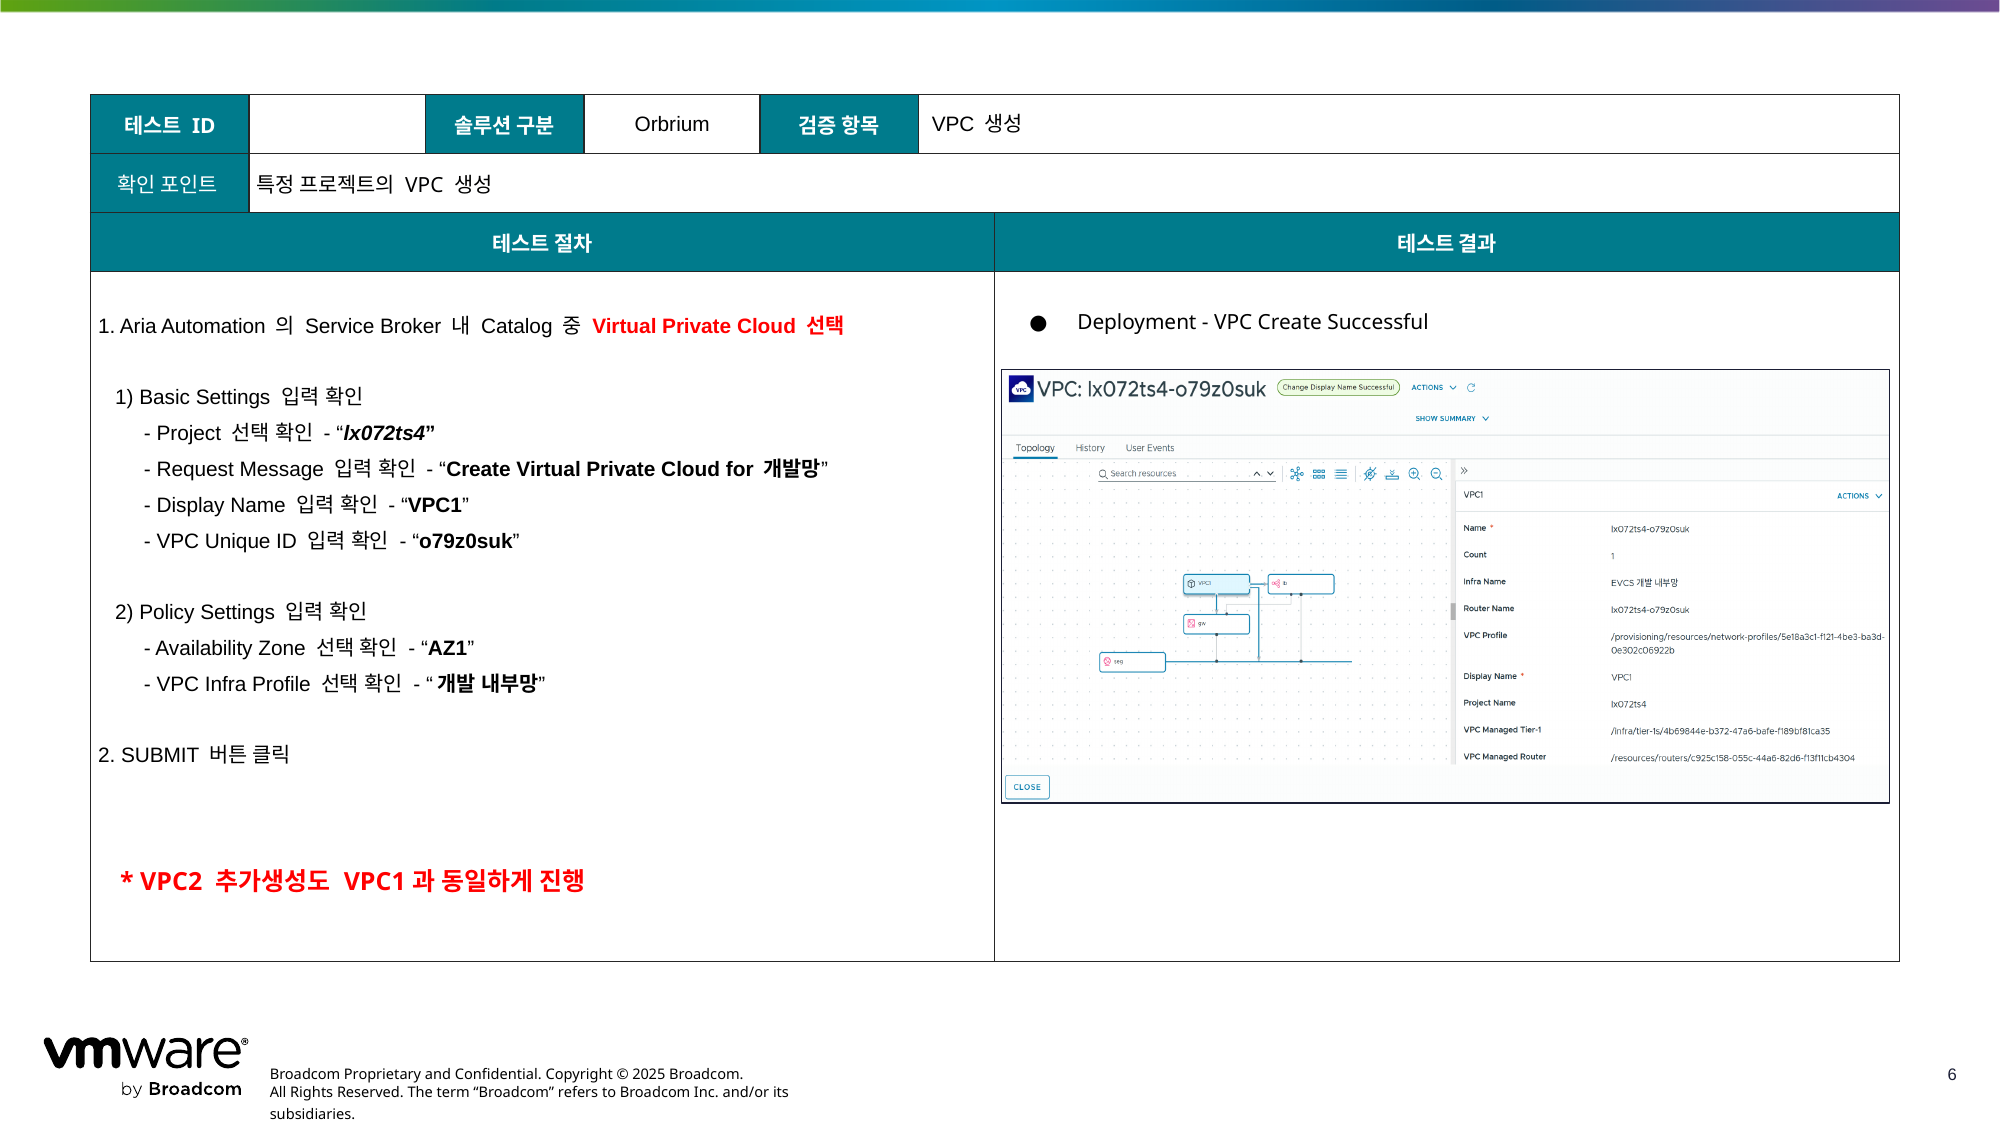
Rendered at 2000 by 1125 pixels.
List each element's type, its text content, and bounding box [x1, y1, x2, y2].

table_header 테스트 ID [91, 95, 248, 153]
table_header Orbrium [585, 95, 759, 153]
table_header [250, 95, 425, 153]
table_header 테스트 결과 [995, 213, 1899, 271]
picture [1001, 369, 1889, 803]
table_header VPC 생성 [919, 95, 1899, 153]
table_header 확인 포인트 [91, 154, 248, 212]
table_header 테스트 절차 [91, 213, 994, 271]
table_cell Deployment - VPC Create Successful [995, 272, 1899, 961]
table_header 솔루션 구분 [426, 95, 583, 153]
table_cell 1. Aria Automation 의 Service Broker 내 Catalog 중 Virtual Private Cloud 선택 1) Basic Settings 입력 확인 - Project 선택 확인 - “lx072ts4” - Request Message 입력 확인 - “Create Virtual Private Cloud for 개발망” - Display Name 입력 확인 - “VPC1” - VPC Unique ID 입력 확인 - “o79z0suk” 2) Policy Settings 입력 확인 - Availability Zone 선택 확인 - “AZ1” - VPC Infra Profile 선택 확인 - “개발 내부망” 2. SUBMIT 버튼 클릭 * VPC2 추가생성도 VPC1과 동일하게 진행 [91, 272, 994, 961]
table_header 검증 항목 [761, 95, 918, 153]
table_header 특정 프로젝트의 VPC 생성 [250, 154, 1899, 212]
picture [0, 0, 2000, 30]
